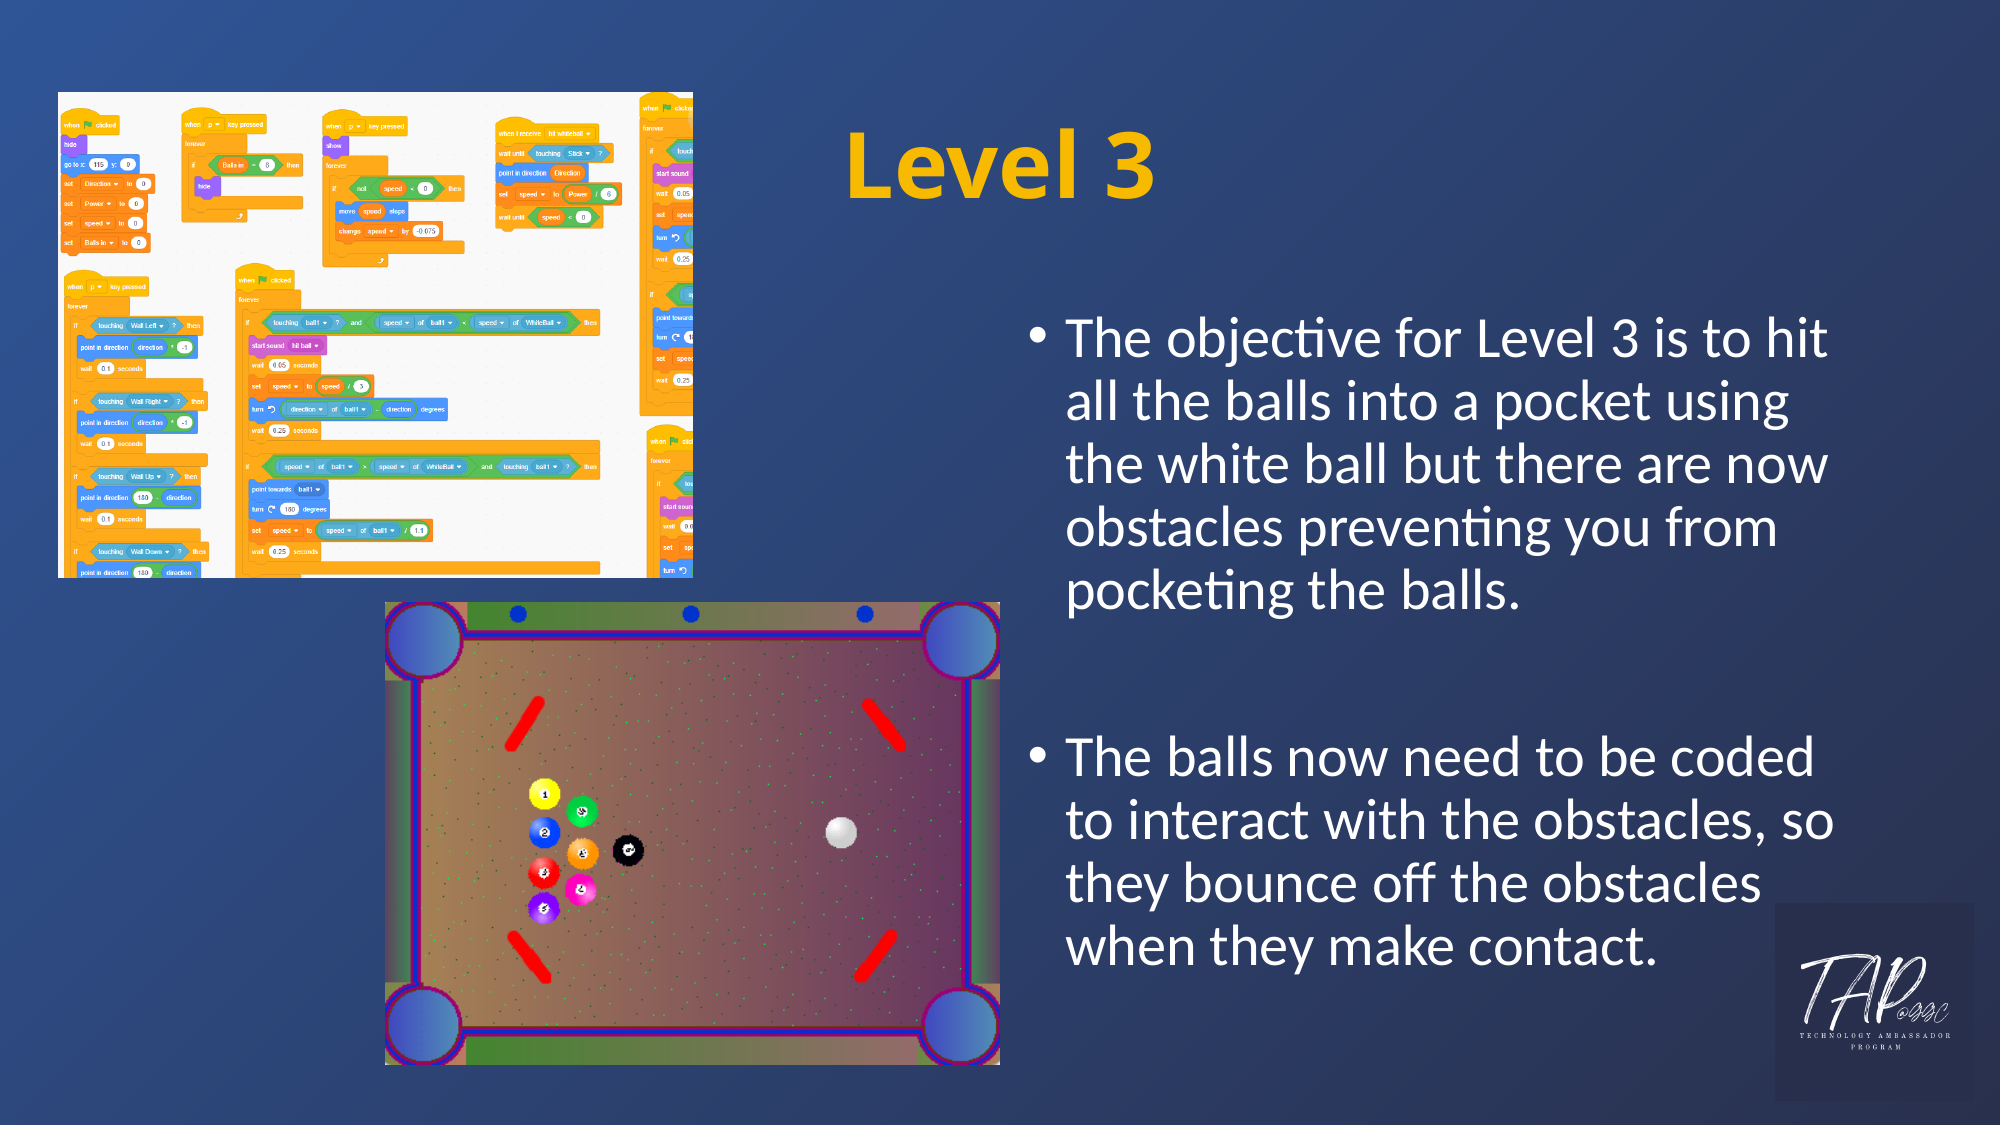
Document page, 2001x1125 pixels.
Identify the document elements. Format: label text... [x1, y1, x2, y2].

picture [1775, 903, 1974, 1101]
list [385, 602, 1000, 1066]
picture [58, 92, 693, 578]
title Level 3 [137, 59, 1863, 278]
list The objective for Level 3 is to hit all the balls into a pocket using the white ball but there are now obstacles preventing you from pocketing the balls. The balls now need to be coded to interact with the obstacles, so they bounce off the obstacles when they make contact. [1012, 299, 1863, 1014]
